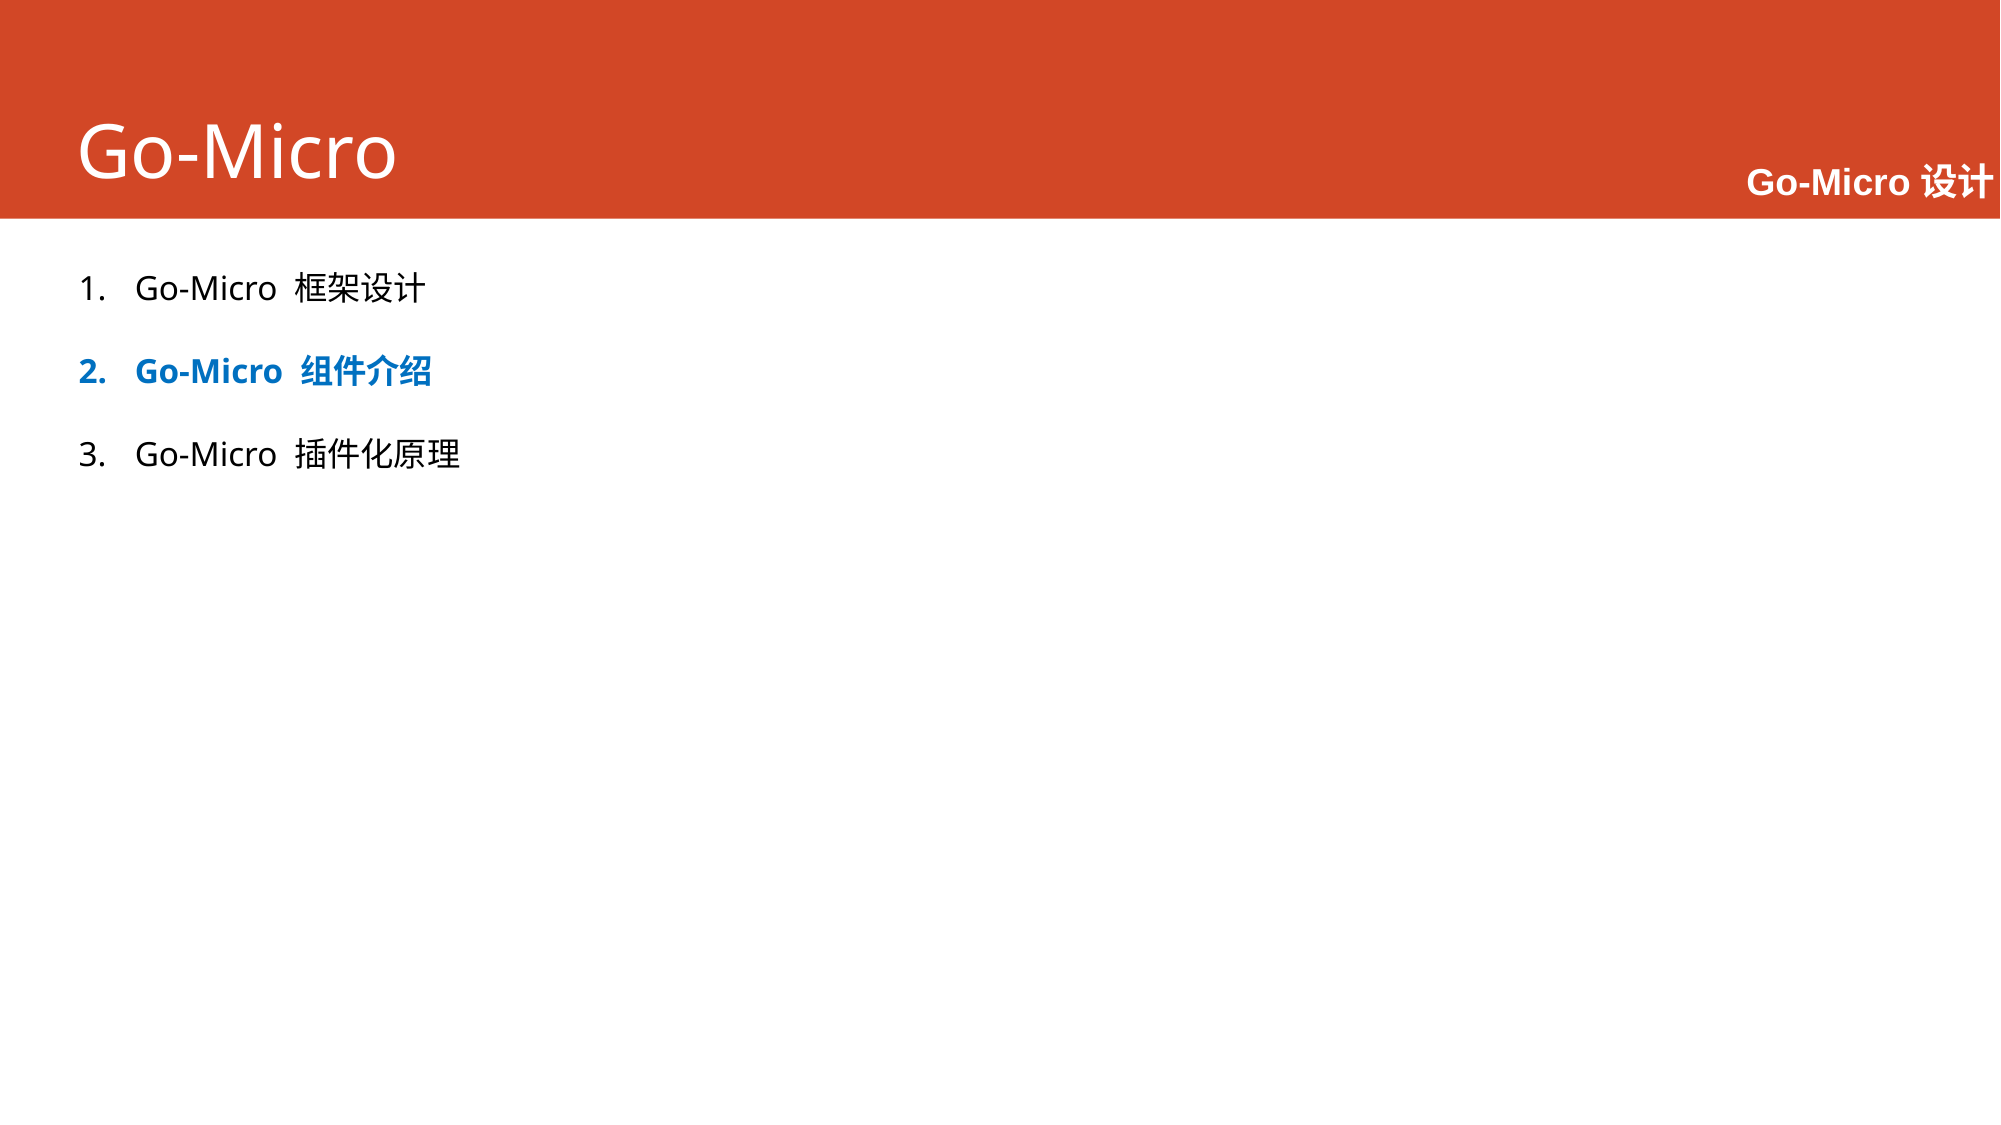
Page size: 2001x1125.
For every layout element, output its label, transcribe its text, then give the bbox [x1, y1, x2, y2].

text_box Go-Micro设计 [1618, 150, 2000, 211]
text_box Go-Micro 框架设计 Go-Micro 组件介绍 Go-Micro 插件化原理 [78, 184, 866, 604]
title Go-Micro [61, 2, 1081, 202]
